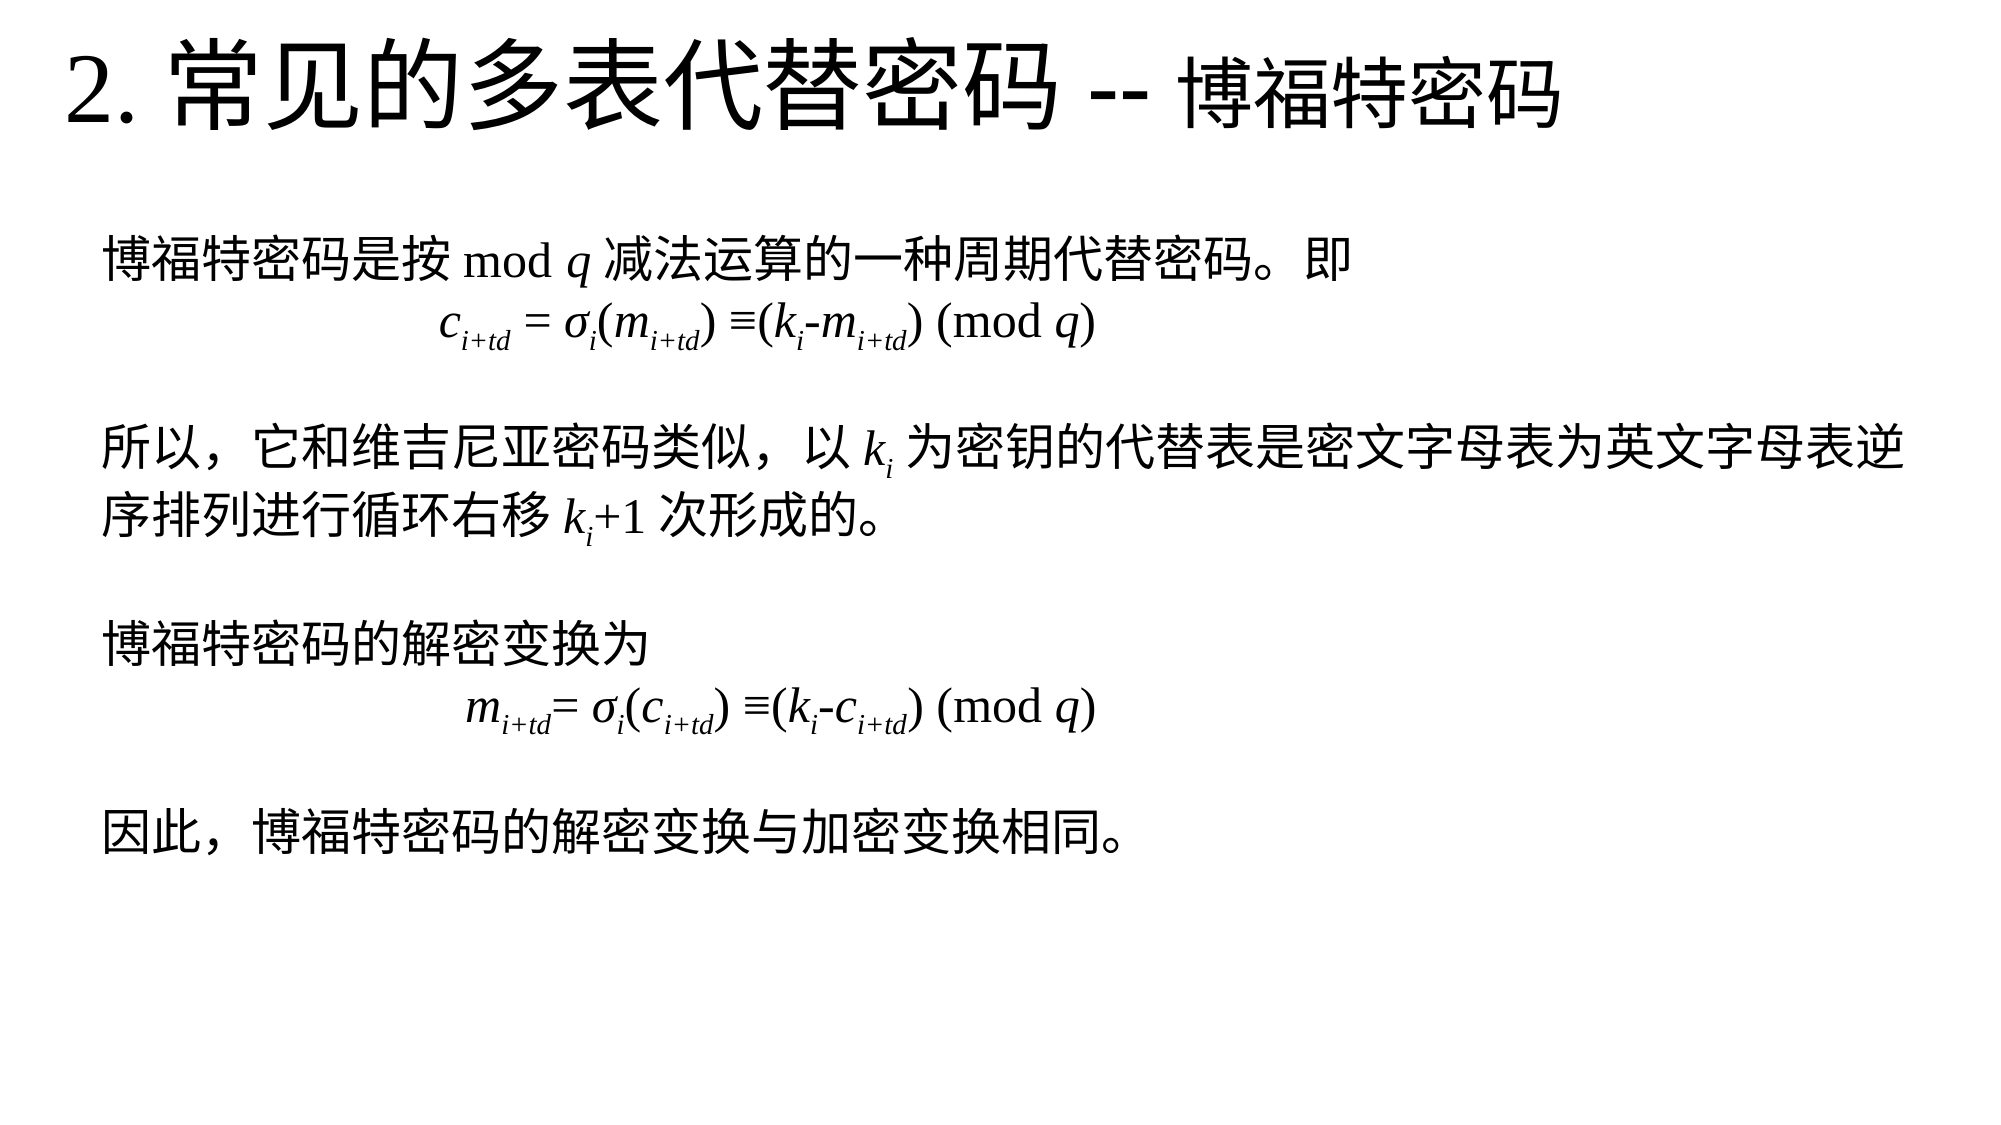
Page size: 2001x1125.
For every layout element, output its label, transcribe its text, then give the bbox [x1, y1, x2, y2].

title 2.常见的多表代替密码--博福特密码 [39, 19, 1599, 161]
text_box 博福特密码是按mod q减法运算的一种周期代替密码。即 ci+td = σi(mi+td) ≡(ki-mi+td) (mod q) 所以，它和维吉尼亚密码类似，以ki为密钥的代替表是密文字母表为英文字母表逆序排列进行循环右移ki+1次形成的。 博福特密码的解密变换为 mi+td= σi(ci+td) ≡(ki-ci+td) (mod q) 因此，博福特密码的解密变换与加密变换相同。 [86, 220, 1961, 1048]
